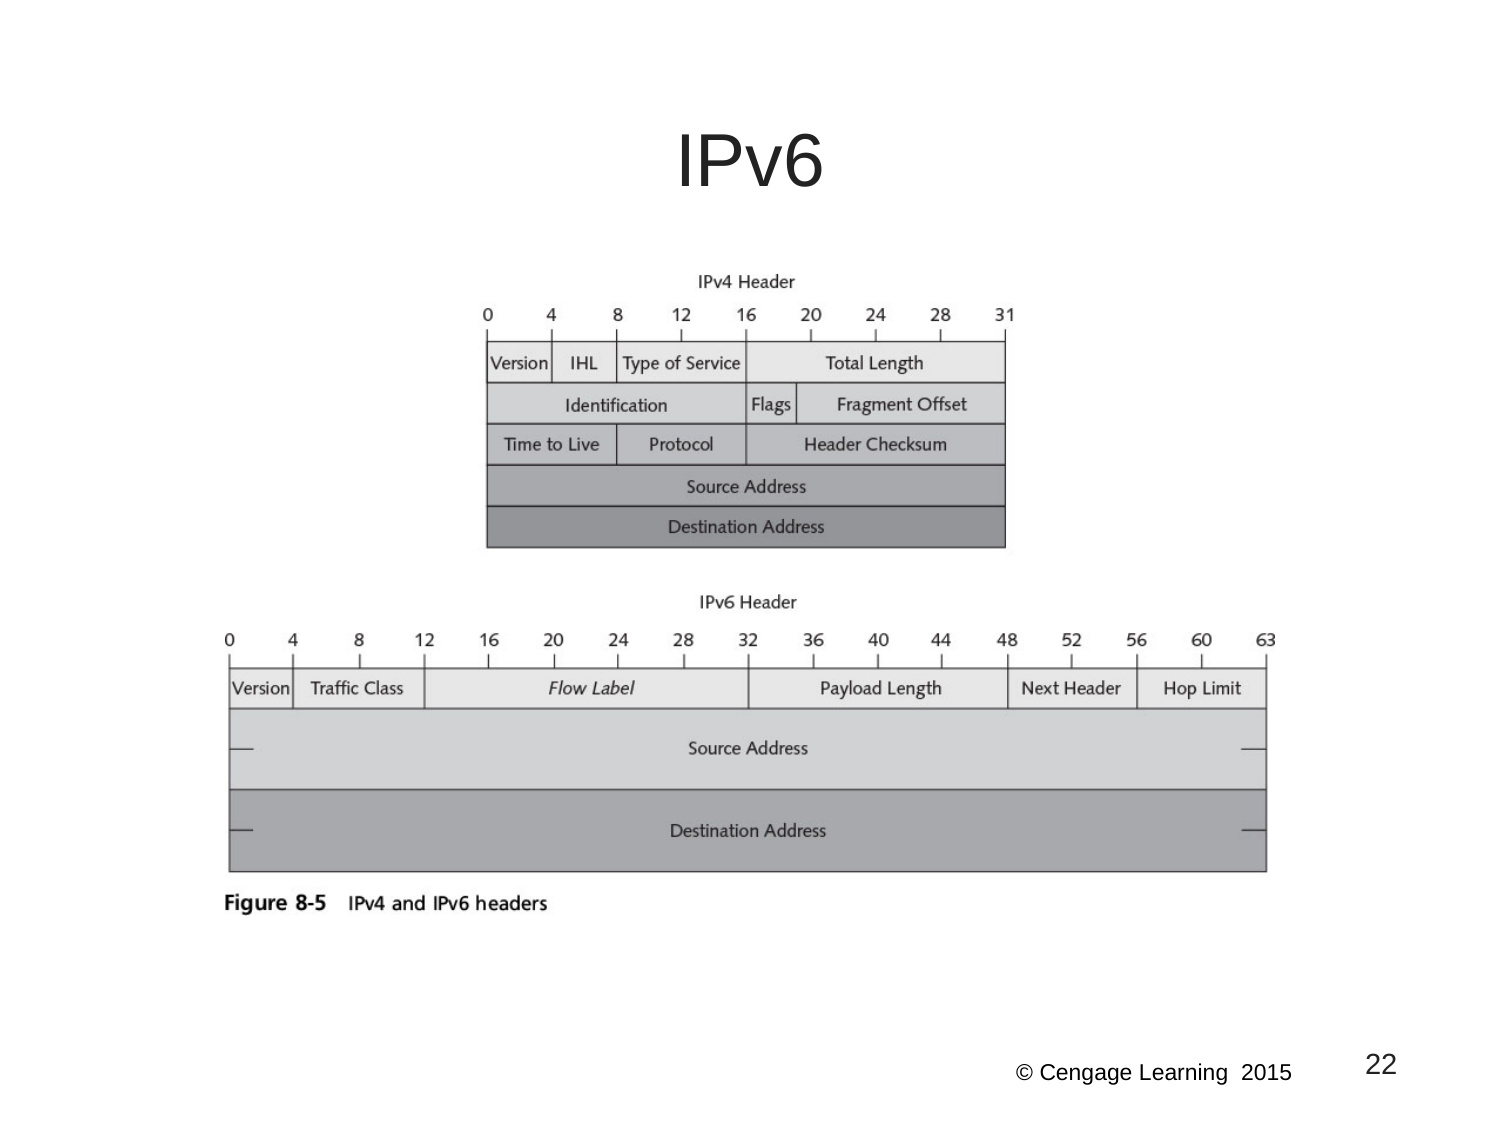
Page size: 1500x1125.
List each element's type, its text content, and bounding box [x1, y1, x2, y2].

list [224, 274, 1276, 916]
title IPv6 [87, 62, 1413, 250]
slide_number 22 [1324, 1037, 1413, 1101]
